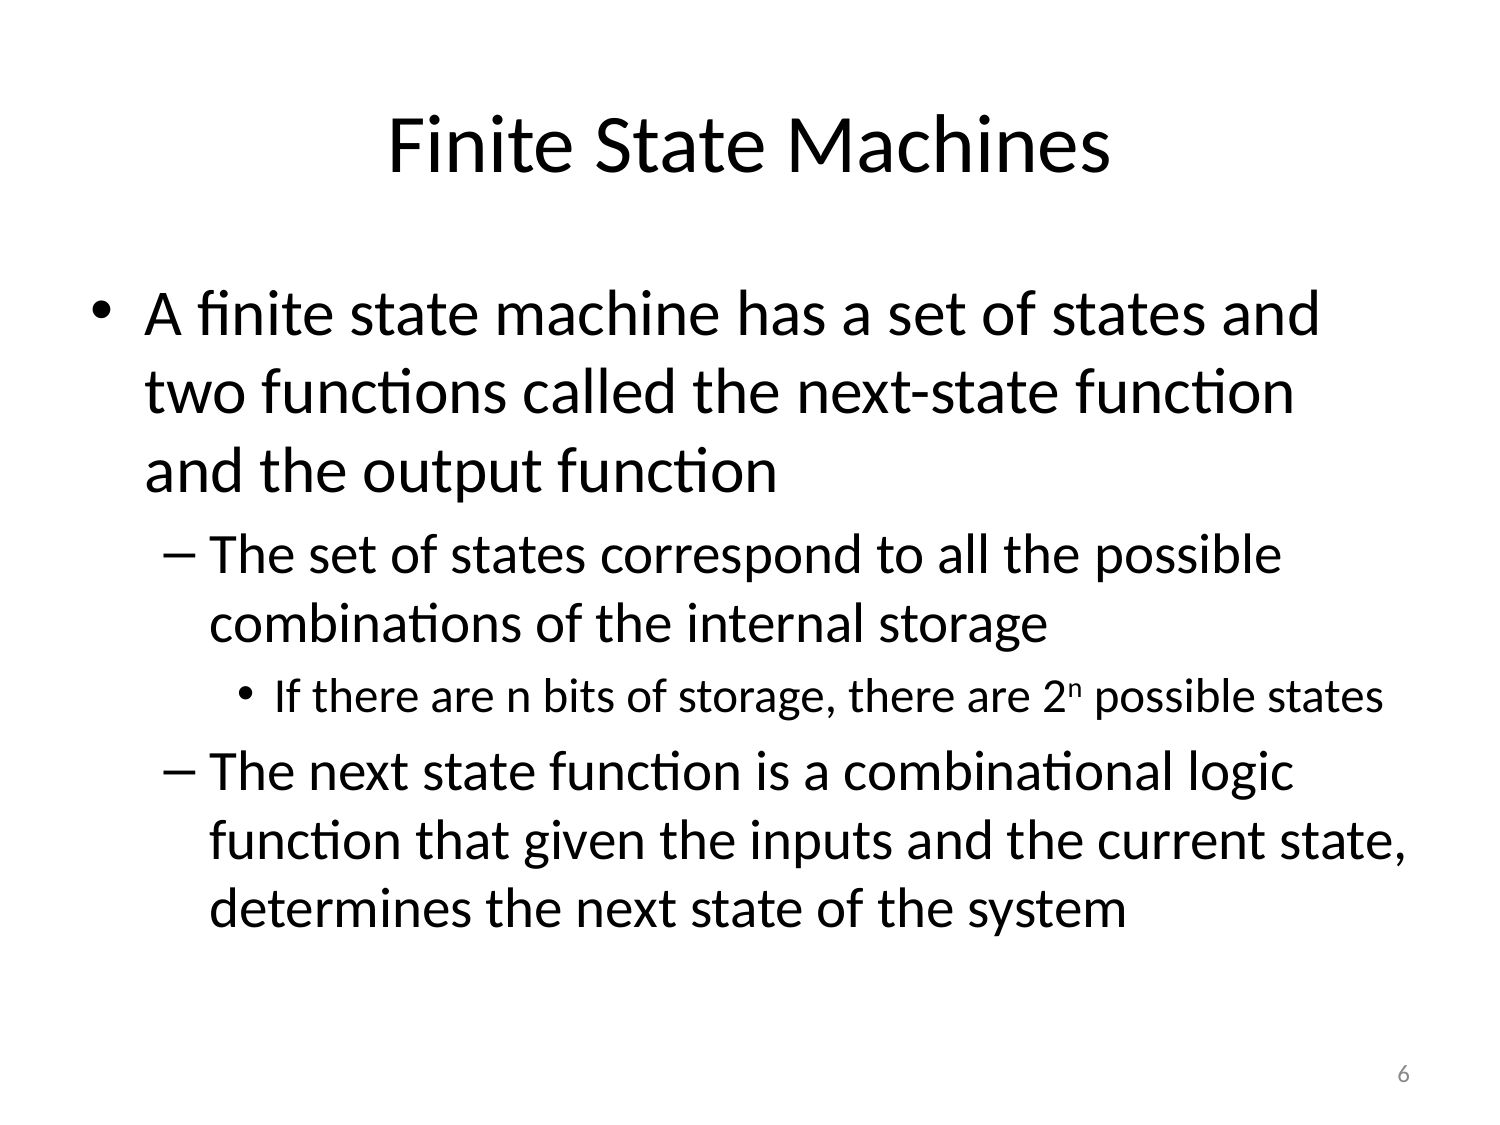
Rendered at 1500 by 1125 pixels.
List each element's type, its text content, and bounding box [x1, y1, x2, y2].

list A finite state machine has a set of states and two functions called the next-state function and the output function The set of states correspond to all the possible combinations of the internal storage If there are n bits of storage, there are 2n possible states The next state function is a combinational logic function that given the inputs and the current state, determines the next state of the system [75, 262, 1425, 1005]
title Finite State Machines [75, 45, 1425, 233]
slide_number 6 [1074, 1042, 1425, 1103]
